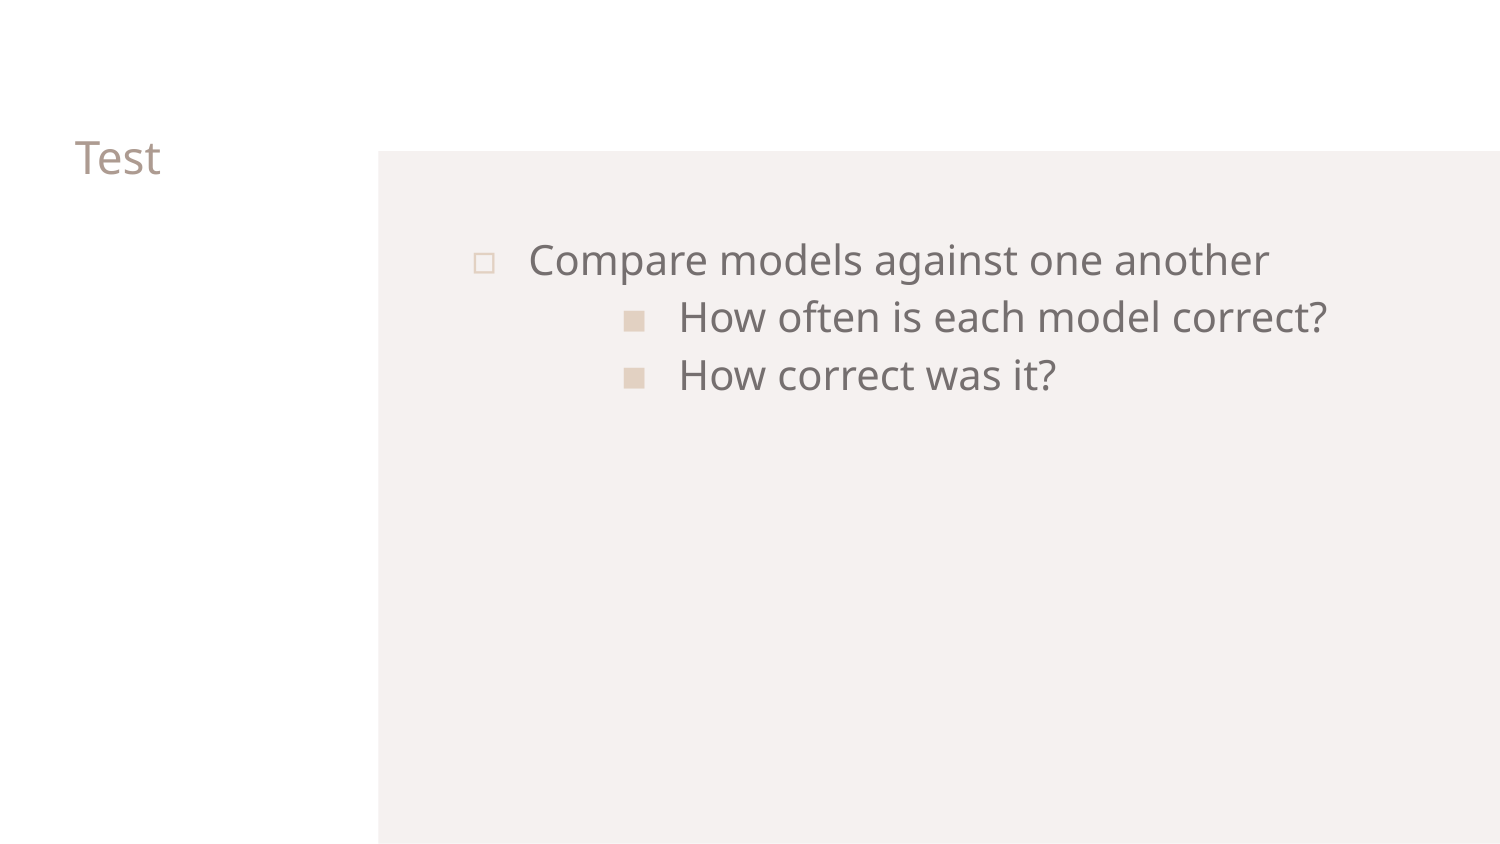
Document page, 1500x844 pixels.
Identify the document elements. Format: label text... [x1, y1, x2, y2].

list Compare models against one another How often is each model correct? How correct was it? [453, 225, 1426, 769]
title Test [74, 135, 342, 769]
